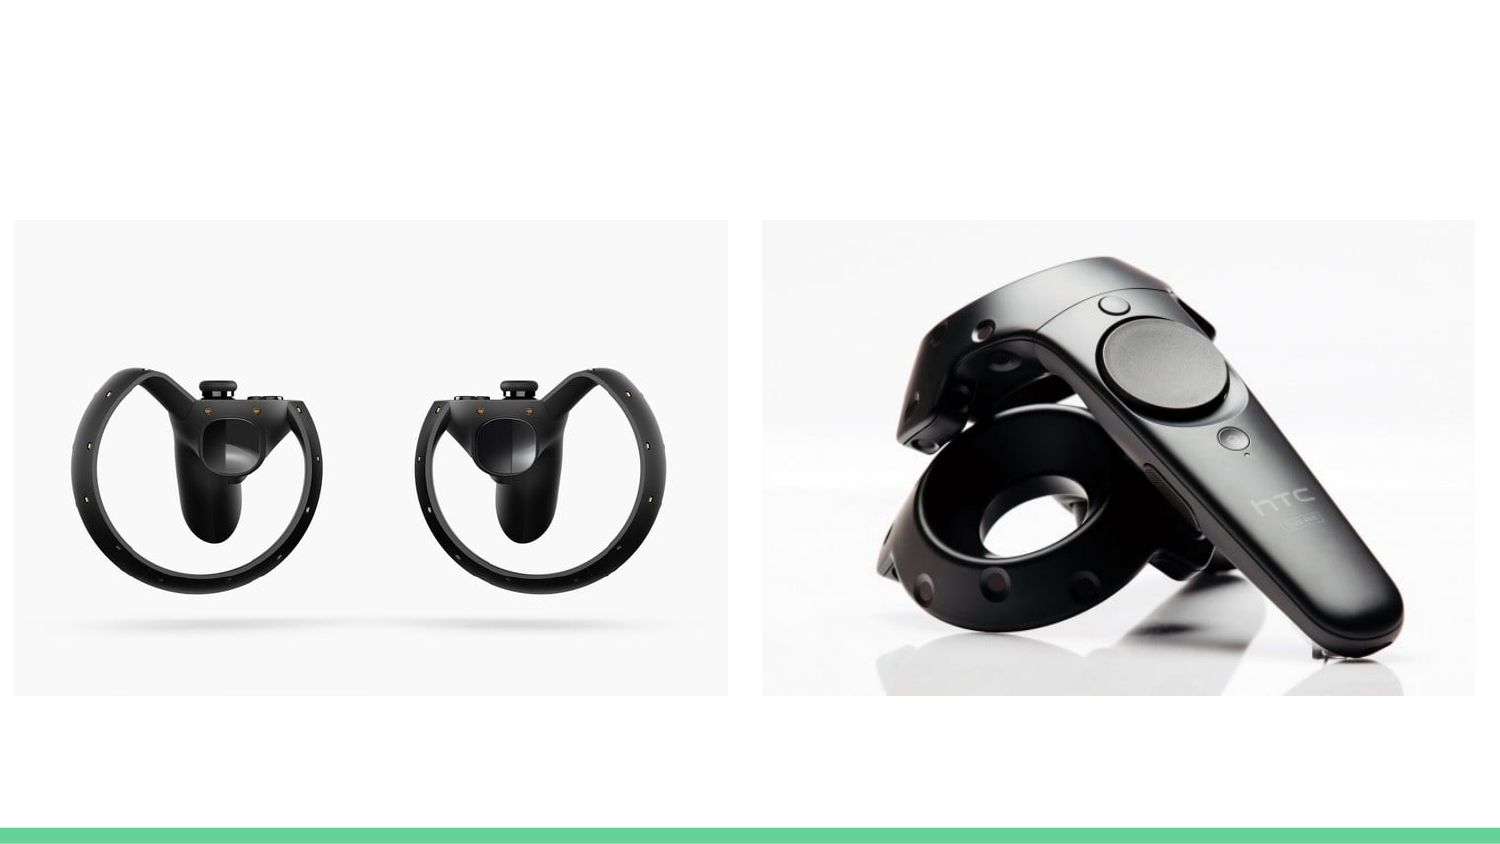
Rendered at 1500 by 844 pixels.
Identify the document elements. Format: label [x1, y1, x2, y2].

picture [762, 220, 1476, 696]
picture [13, 220, 728, 696]
